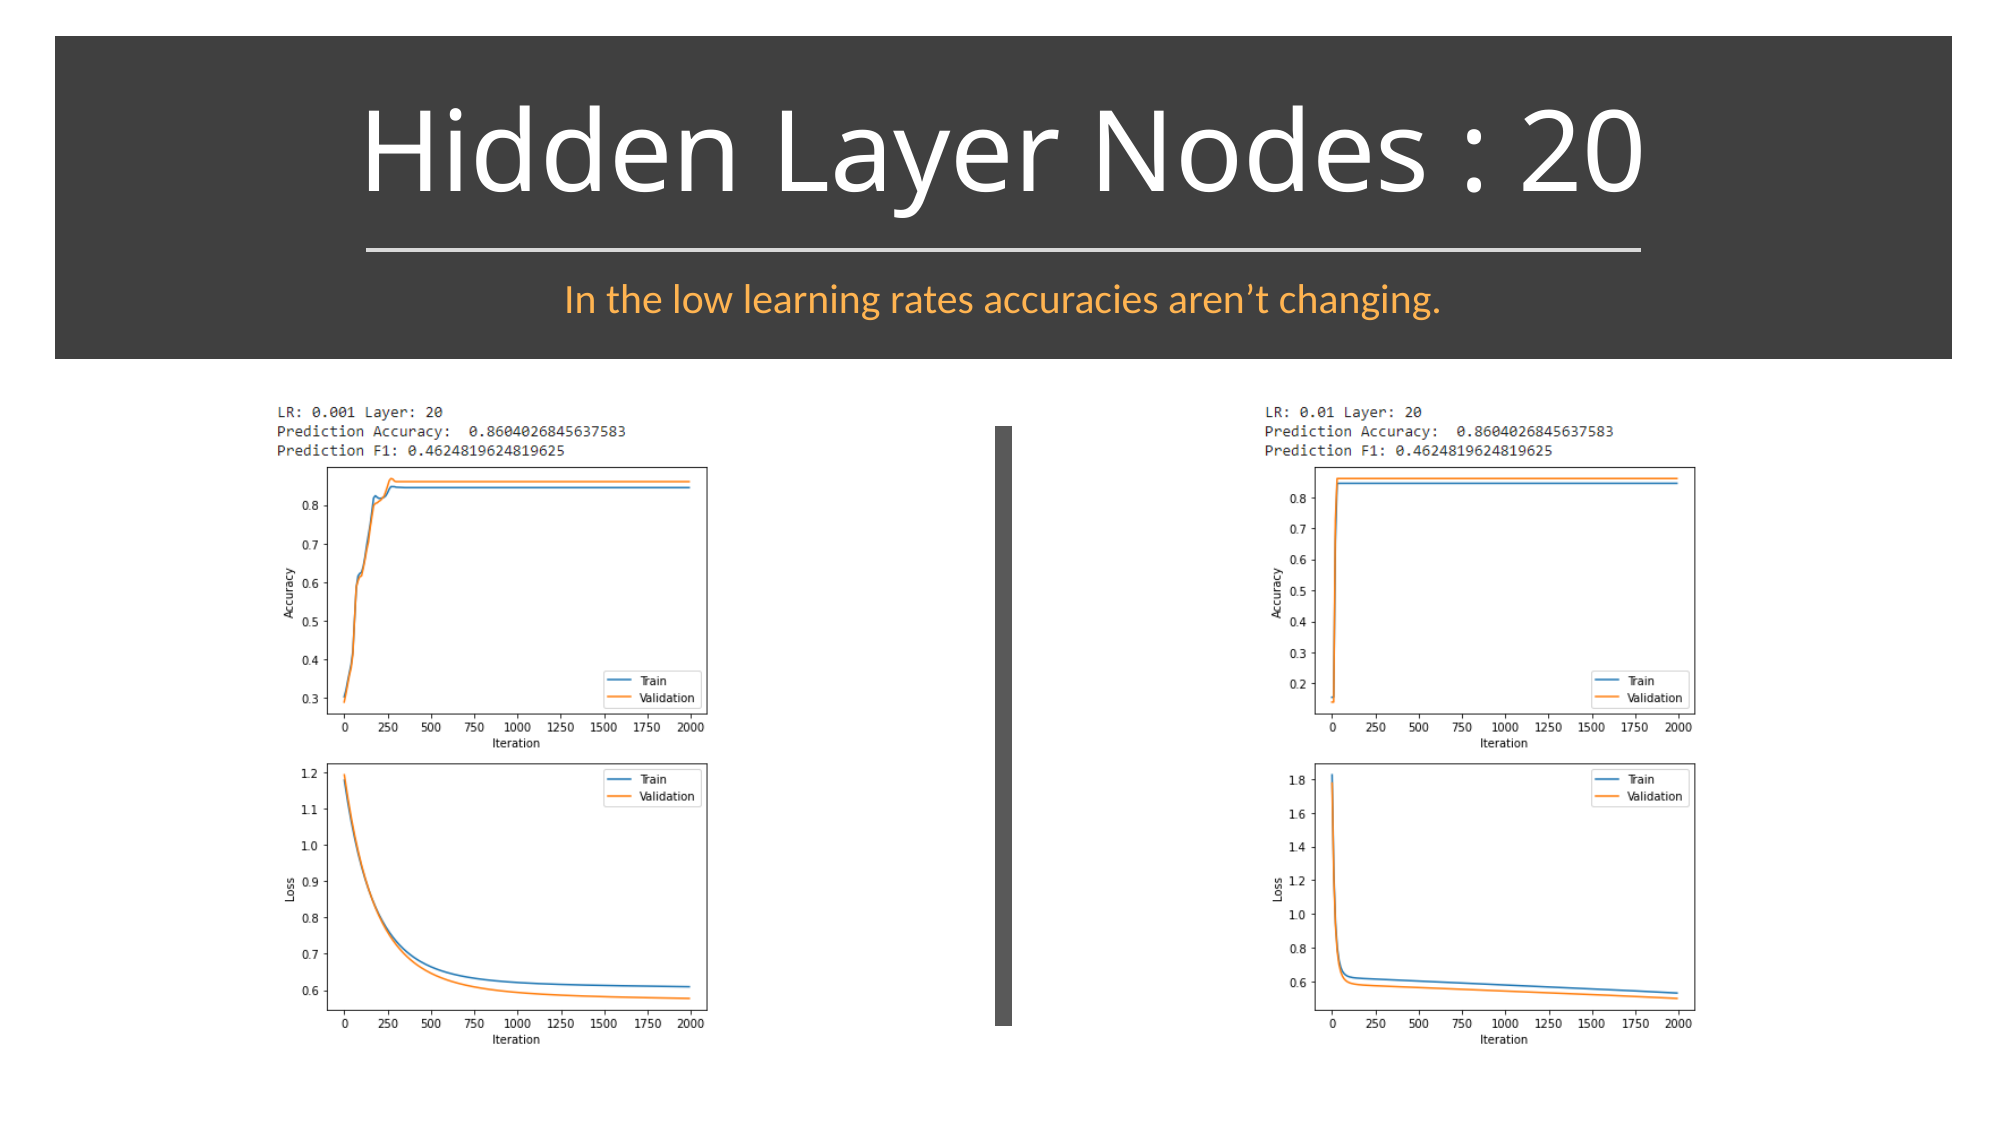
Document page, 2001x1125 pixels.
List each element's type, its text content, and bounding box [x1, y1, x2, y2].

picture [1258, 398, 1751, 1054]
list In the low learning rates accuracies aren’t changing. [253, 269, 1754, 339]
picture [268, 398, 736, 1054]
title Hidden Layer Nodes : 20 [89, 71, 1917, 224]
text_box [64, 45, 1942, 350]
